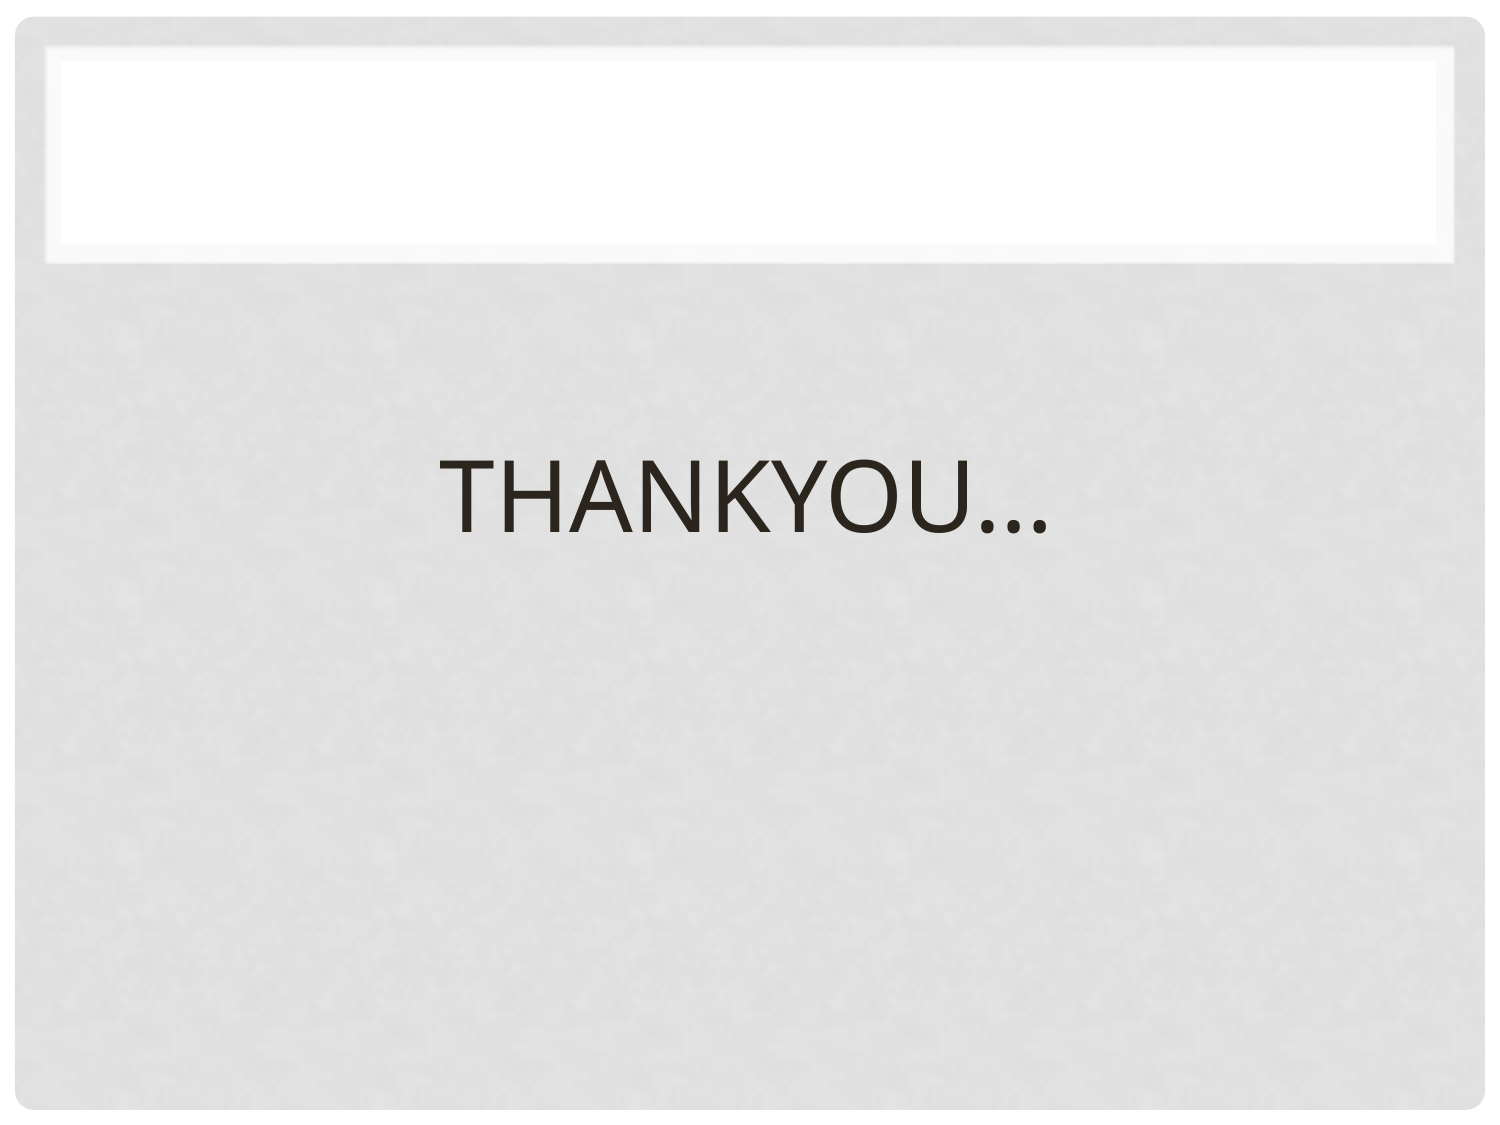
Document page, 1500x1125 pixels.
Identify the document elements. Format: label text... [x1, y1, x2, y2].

text_box THANKYOU… [425, 425, 1213, 560]
